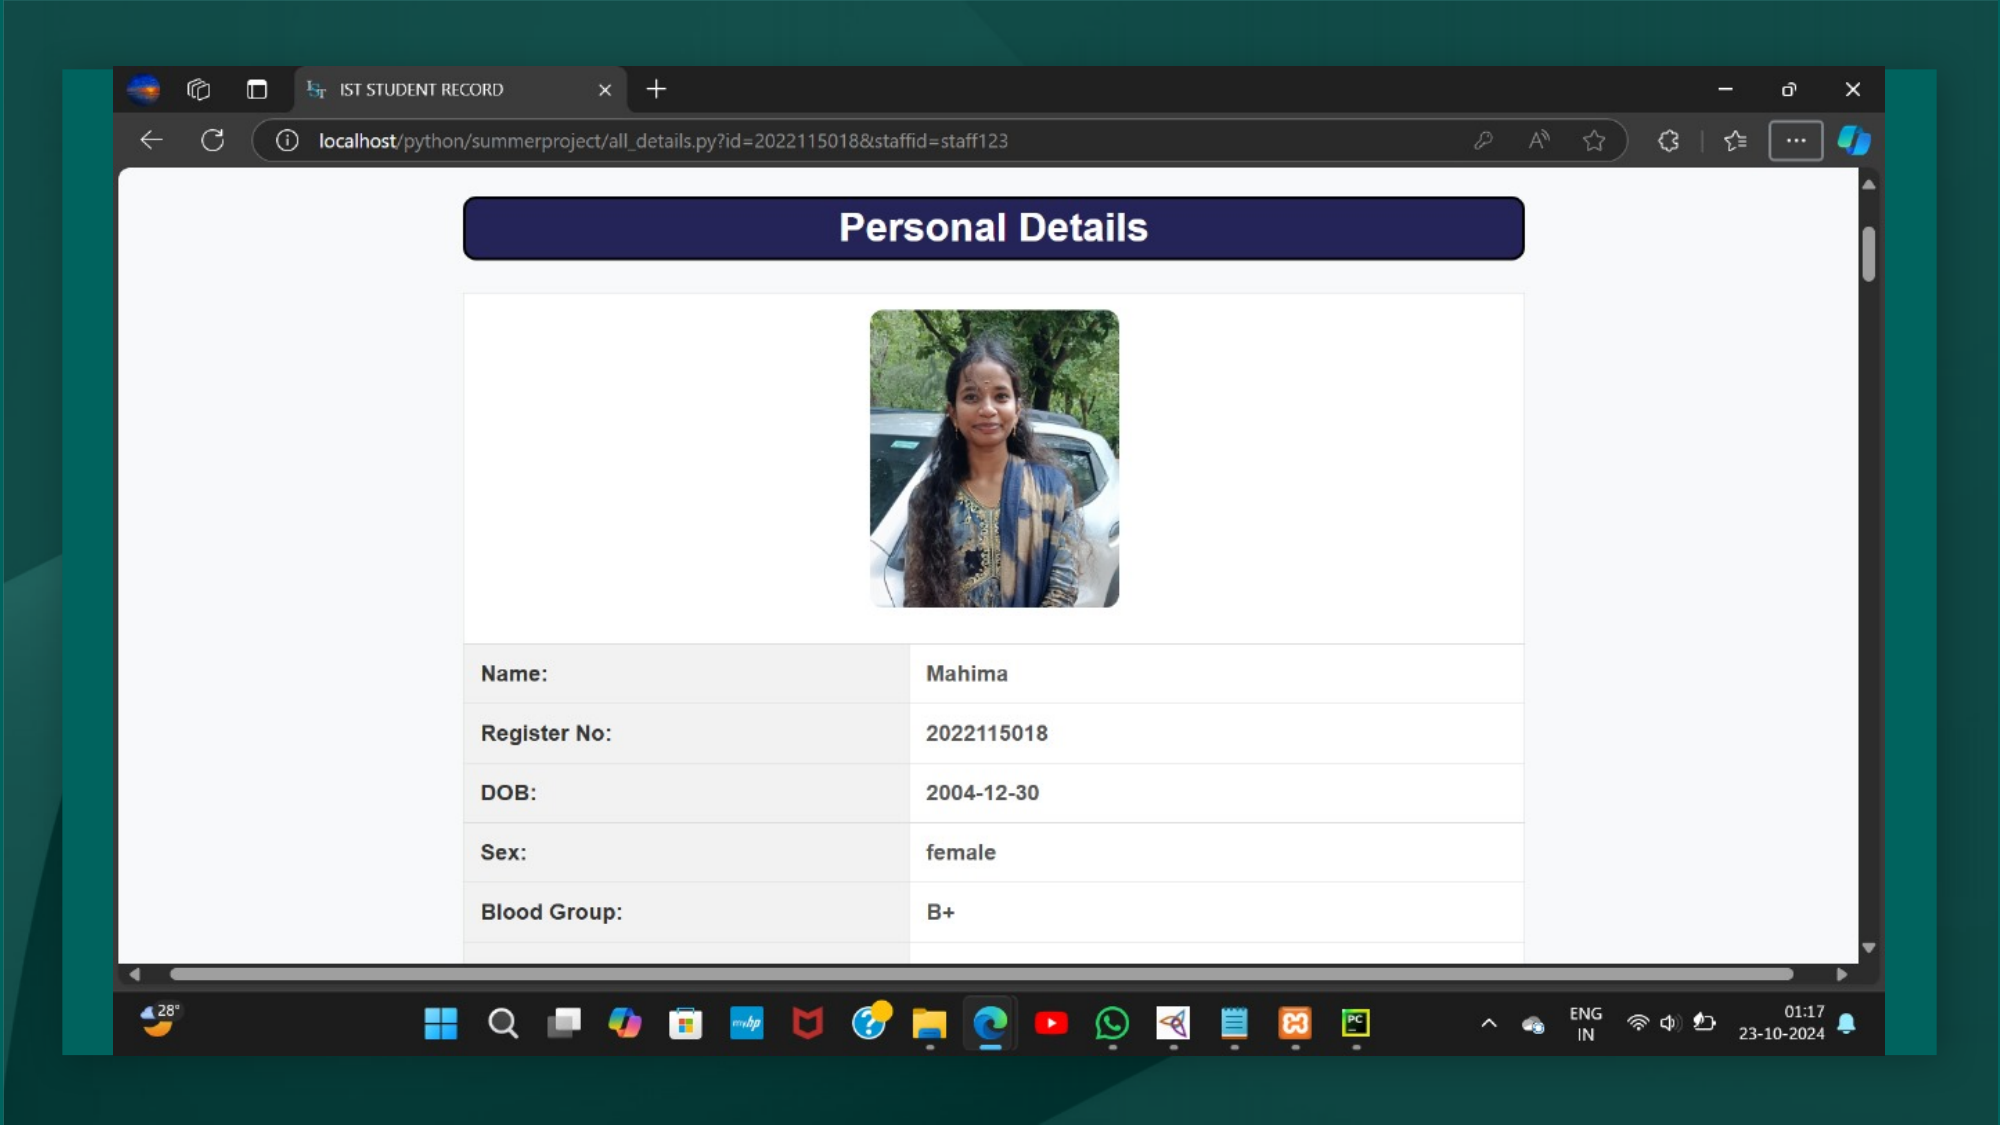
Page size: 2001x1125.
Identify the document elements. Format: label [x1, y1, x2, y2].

picture [112, 66, 1885, 1057]
